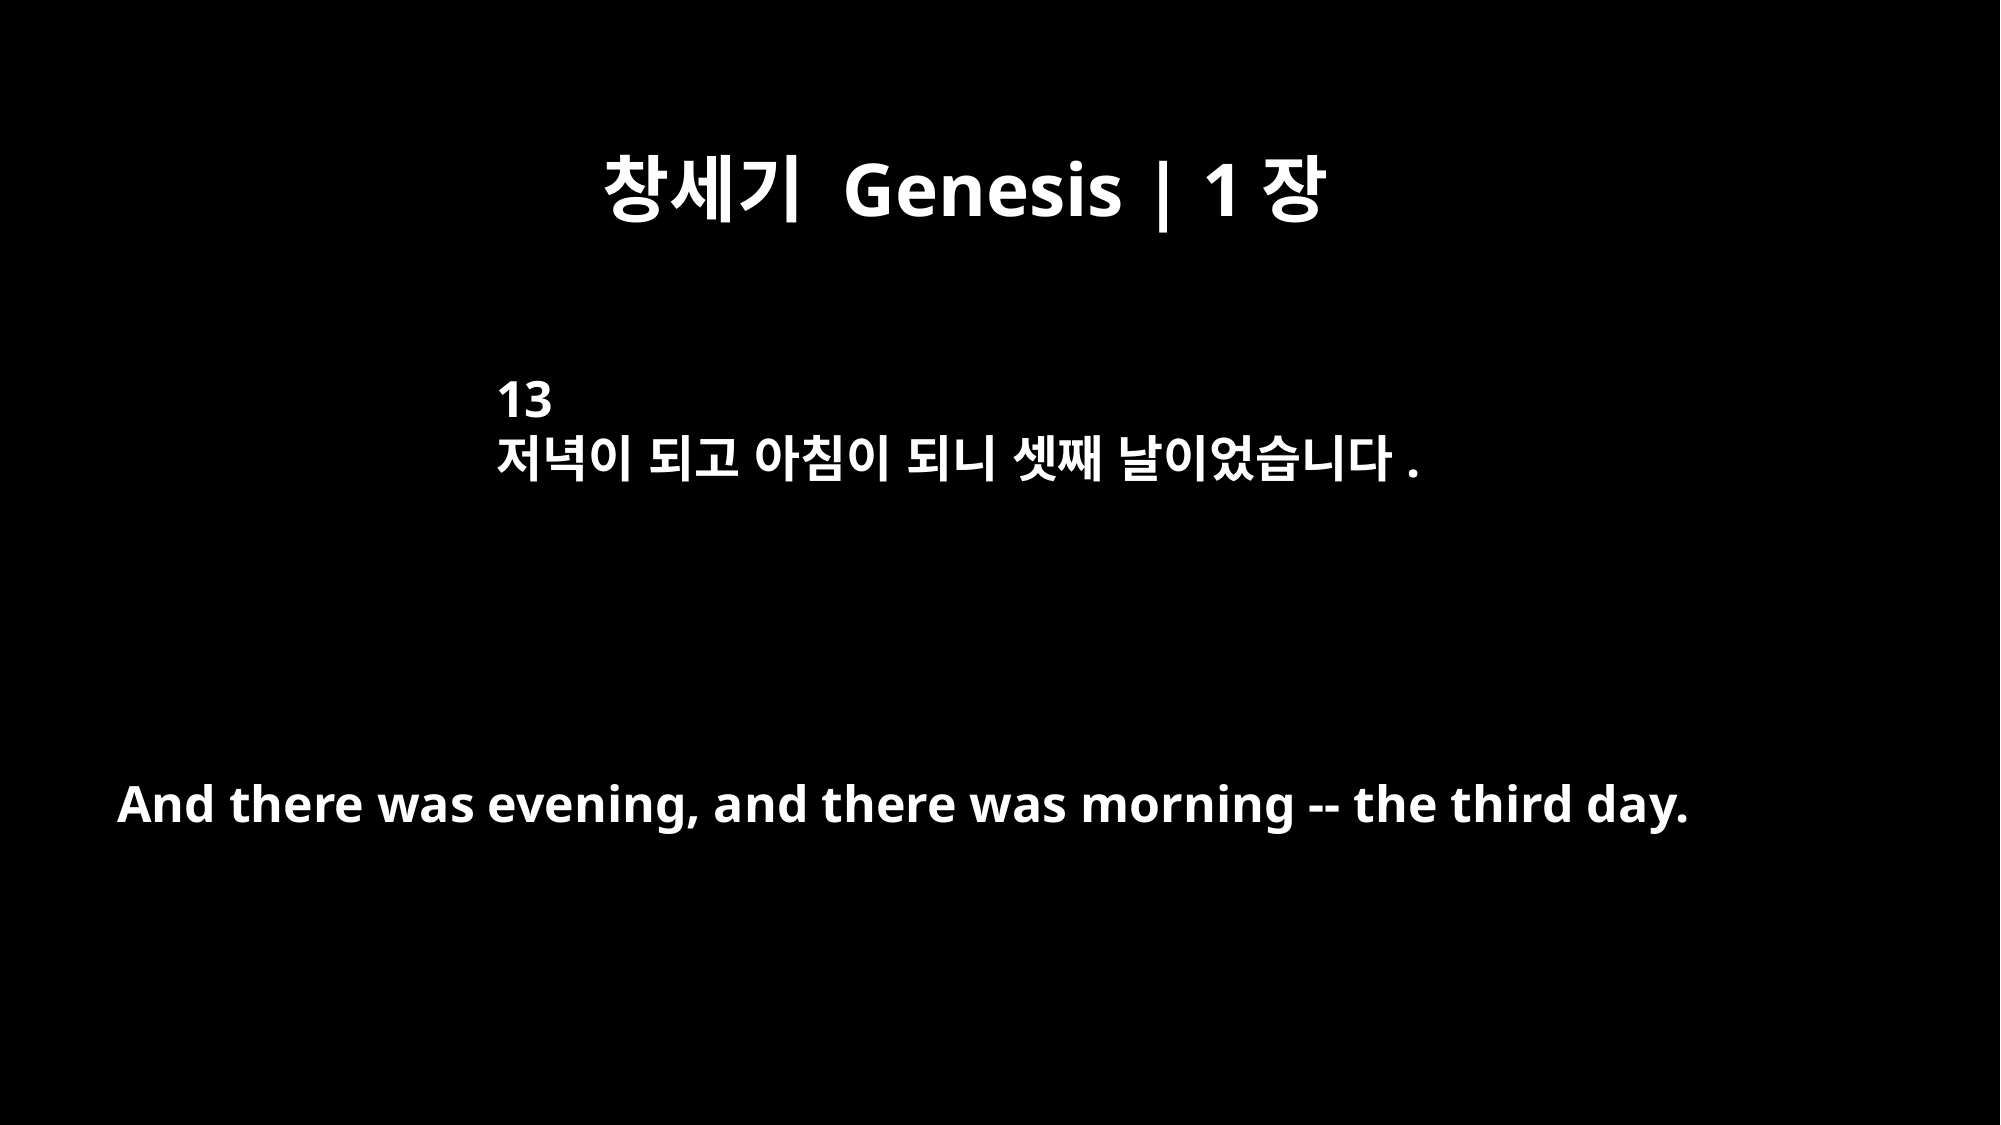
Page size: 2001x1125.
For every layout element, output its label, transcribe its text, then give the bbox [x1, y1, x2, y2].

text_box And there was evening, and there was morning -- the third day. [102, 764, 1706, 840]
text_box 창세기 Genesis | 1장 [587, 136, 1345, 239]
text_box 13 저녁이 되고 아침이 되니 셋째 날이었습니다. [481, 359, 1436, 495]
